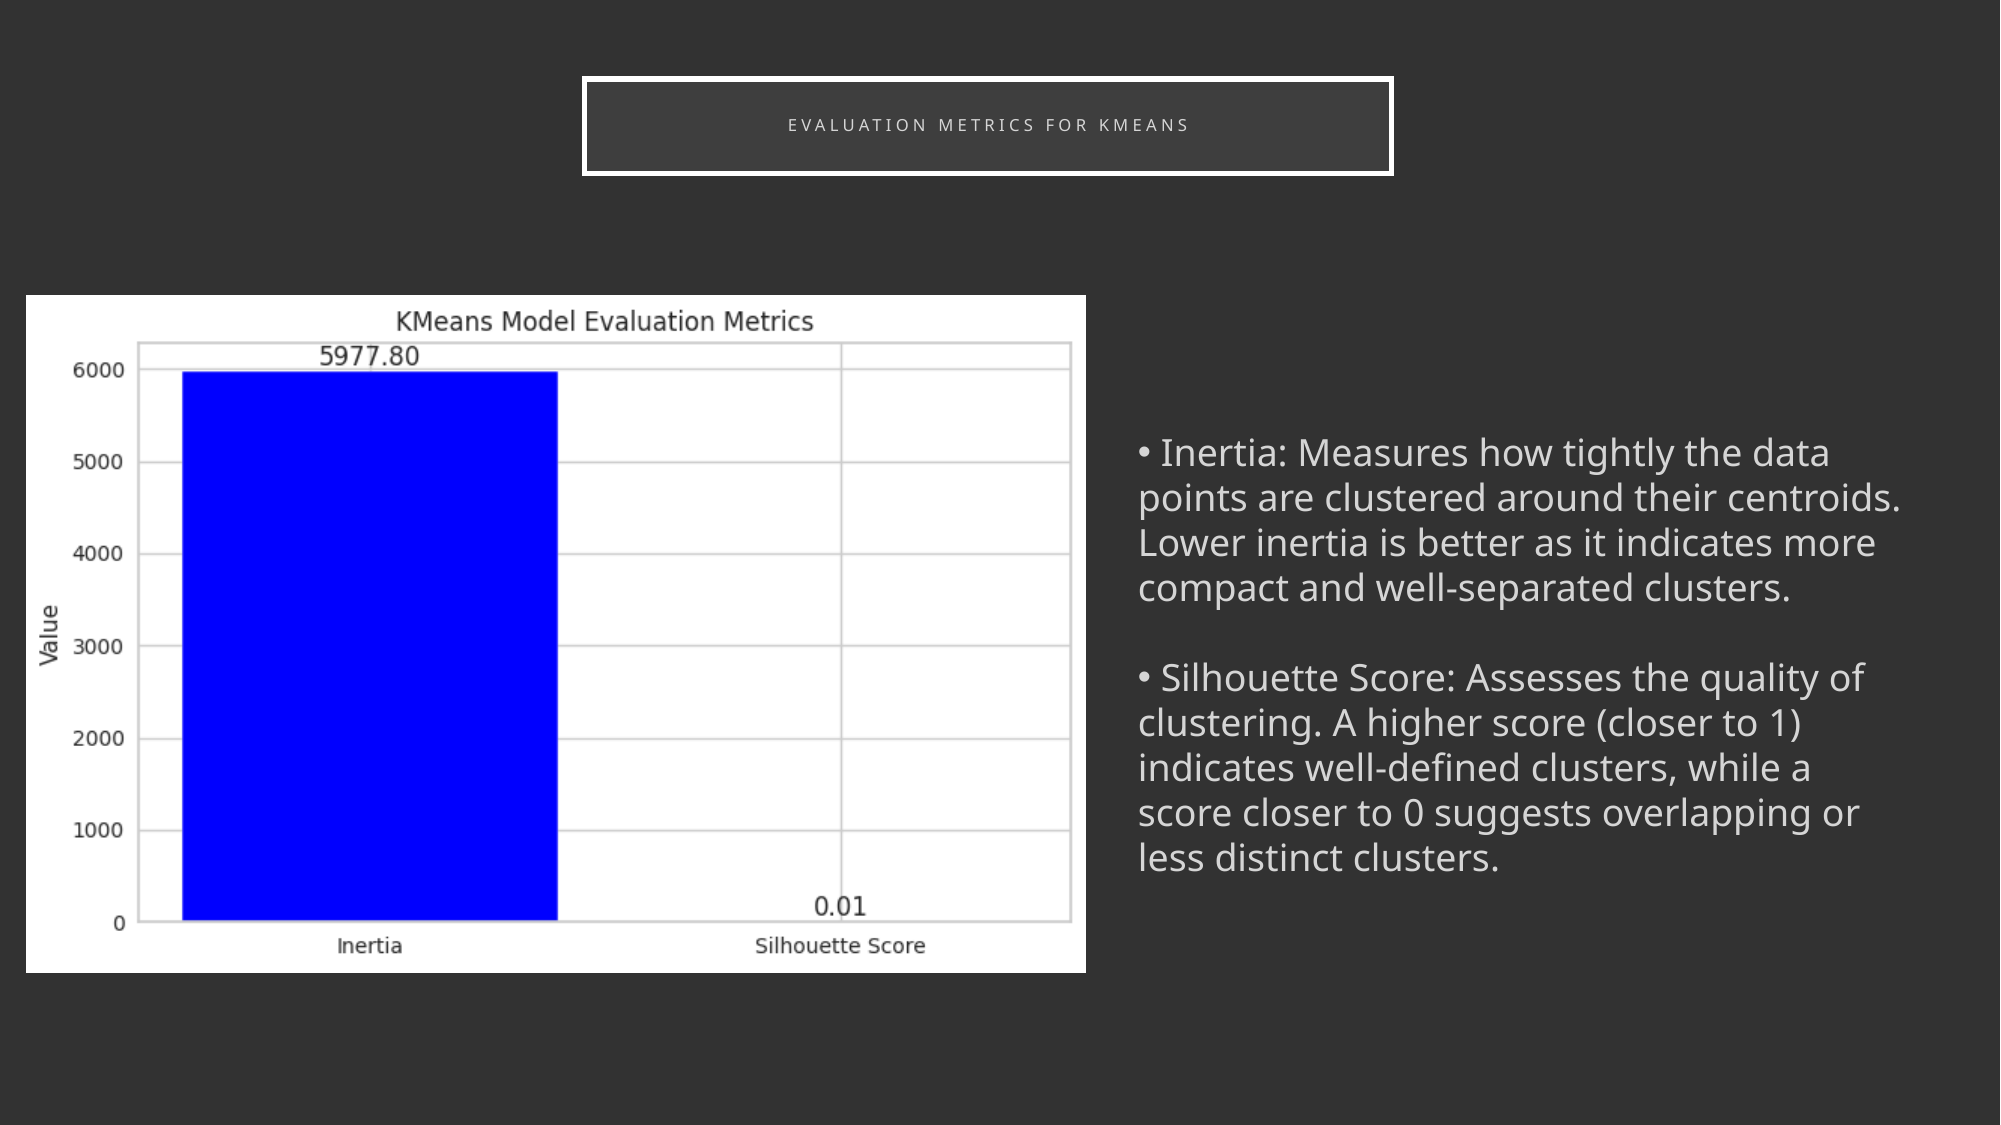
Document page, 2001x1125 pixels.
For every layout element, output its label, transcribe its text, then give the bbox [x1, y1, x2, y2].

text_box Inertia: Measures how tightly the data points are clustered around their centroids. Lower inertia is better as it indicates more compact and well-separated clusters. Silhouette Score: Assesses the quality of clustering. A higher score (closer to 1) indicates well-defined clusters, while a score closer to 0 suggests overlapping or less distinct clusters. [1123, 422, 1931, 887]
text_box Evaluation metrics for kmeans [584, 79, 1392, 174]
picture [26, 295, 1086, 973]
